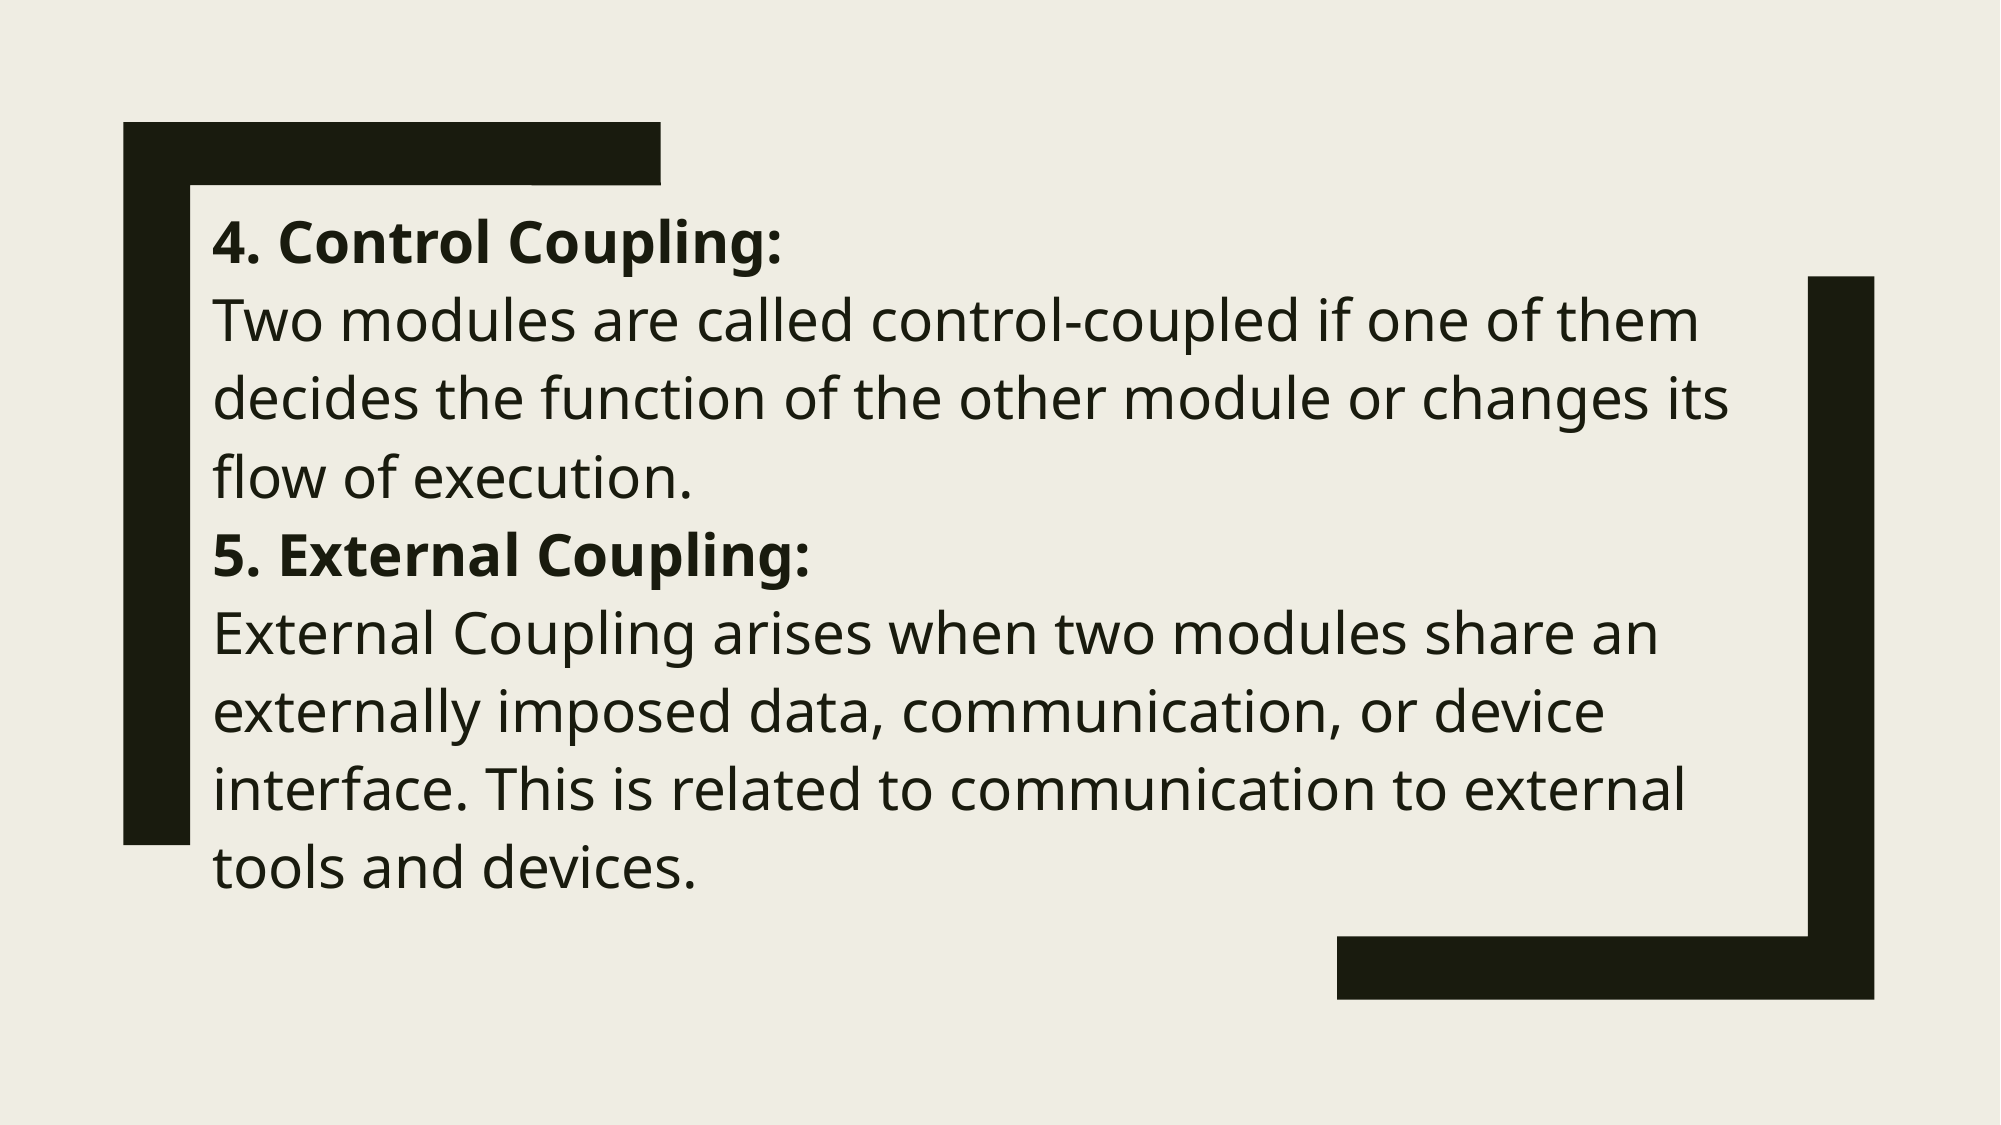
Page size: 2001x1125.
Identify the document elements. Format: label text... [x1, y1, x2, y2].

subtitle 4. Control Coupling: Two modules are called control-coupled if one of them decides the function of the other module or changes its flow of execution. 5. External Coupling: External Coupling arises when two modules share an externally imposed data, communication, or device interface. This is related to communication to external tools and devices. [197, 189, 1804, 930]
